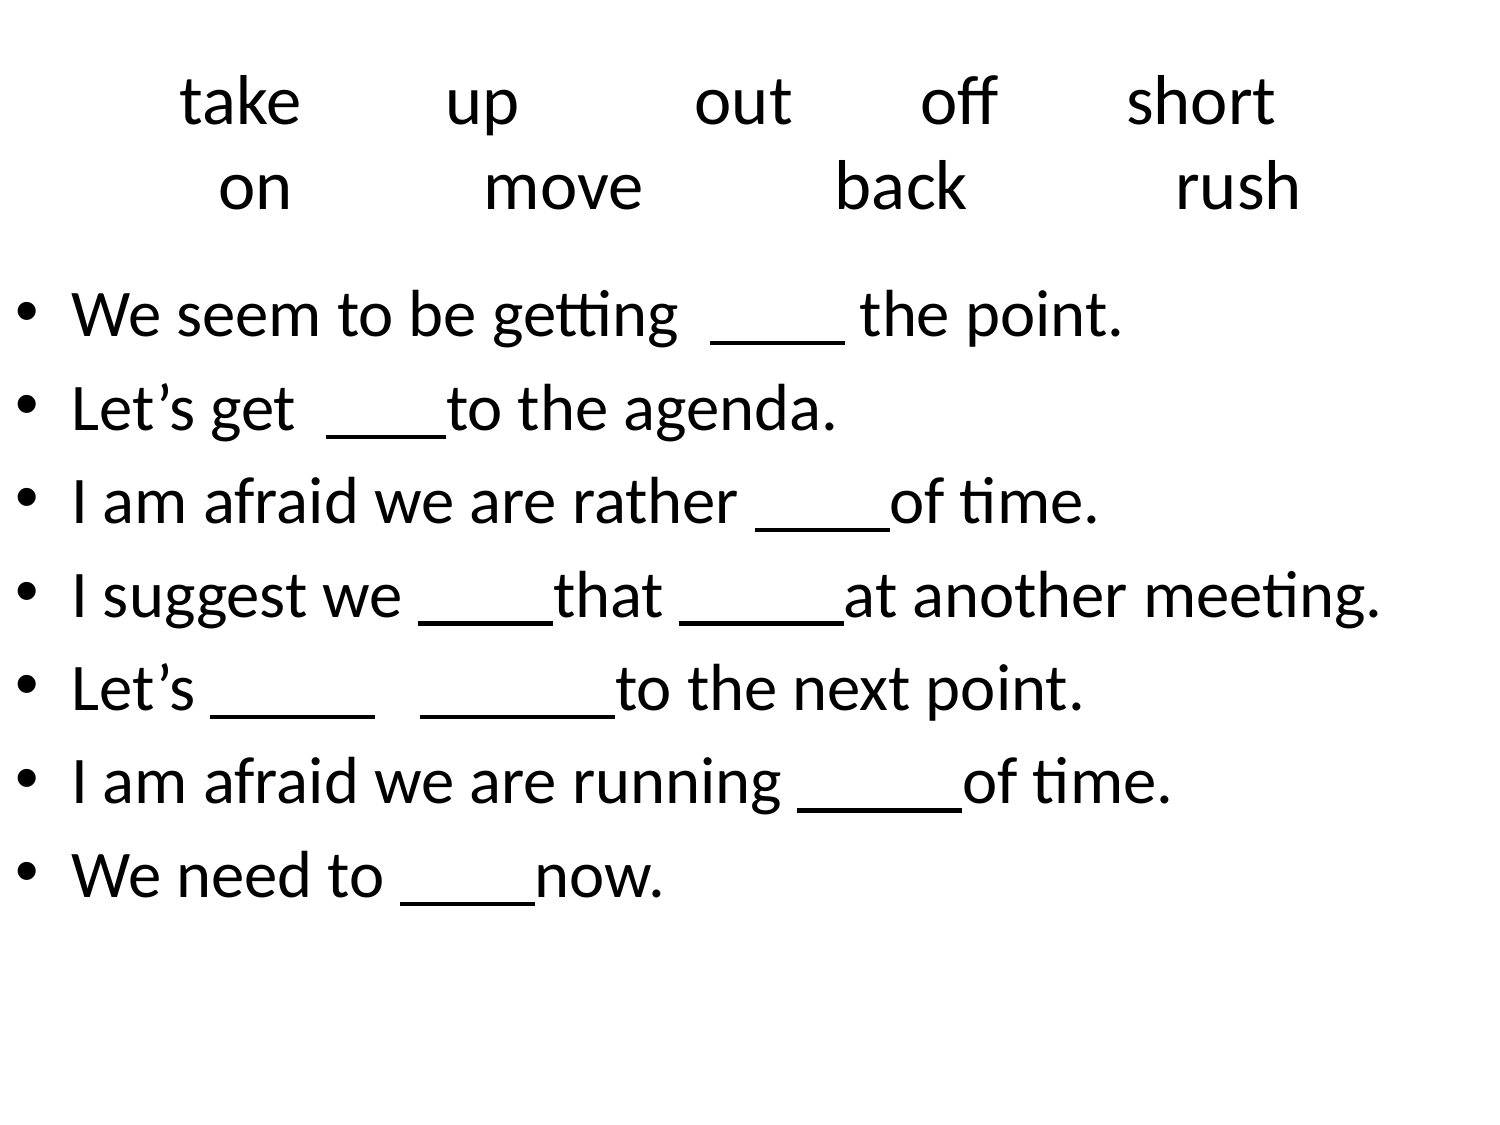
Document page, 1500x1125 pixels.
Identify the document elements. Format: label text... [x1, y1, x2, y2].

list We seem to be getting the point. Let’s get to the agenda. I am afraid we are rather of time. I suggest we that at another meeting. Let’s to the next point. I am afraid we are running of time. We need to now. [0, 262, 1465, 1125]
title take up out off short on move back rush [58, 45, 1465, 233]
